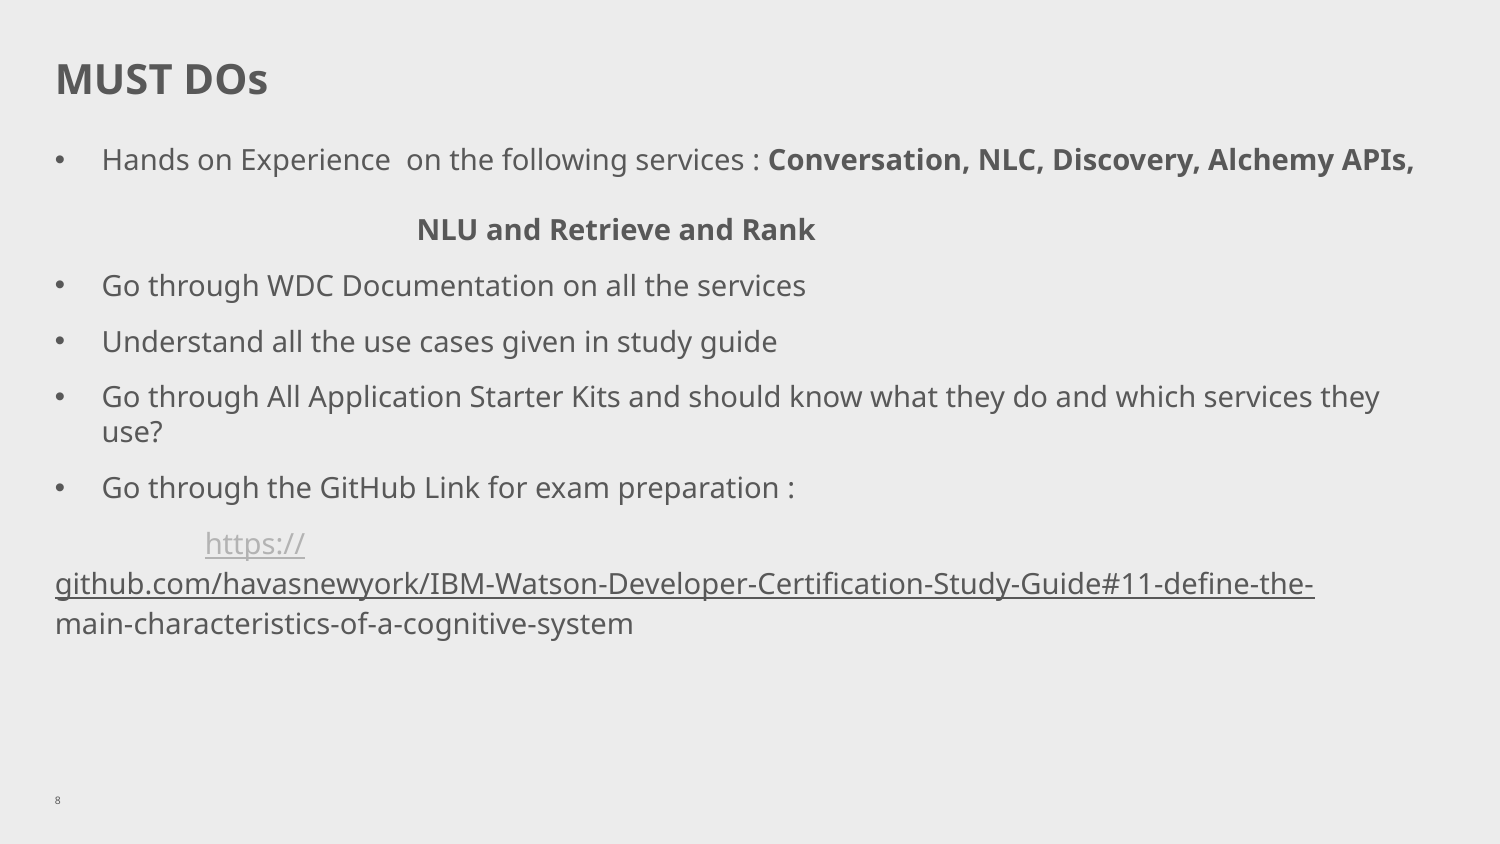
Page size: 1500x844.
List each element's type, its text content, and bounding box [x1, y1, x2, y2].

slide_number 8 [54, 775, 90, 809]
list Hands on Experience on the following services : Conversation, NLC, Discovery, Alchemy APIs, NLU and Retrieve and Rank Go through WDC Documentation on all the services Understand all the use cases given in study guide Go through All Application Starter Kits and should know what they do and which services they use? Go through the GitHub Link for exam preparation : https://github.com/havasnewyork/IBM-Watson-Developer-Certification-Study-Guide#11-define-the- main-characteristics-of-a-cognitive-system [54, 141, 1430, 695]
title MUST DOs [54, 52, 1198, 141]
